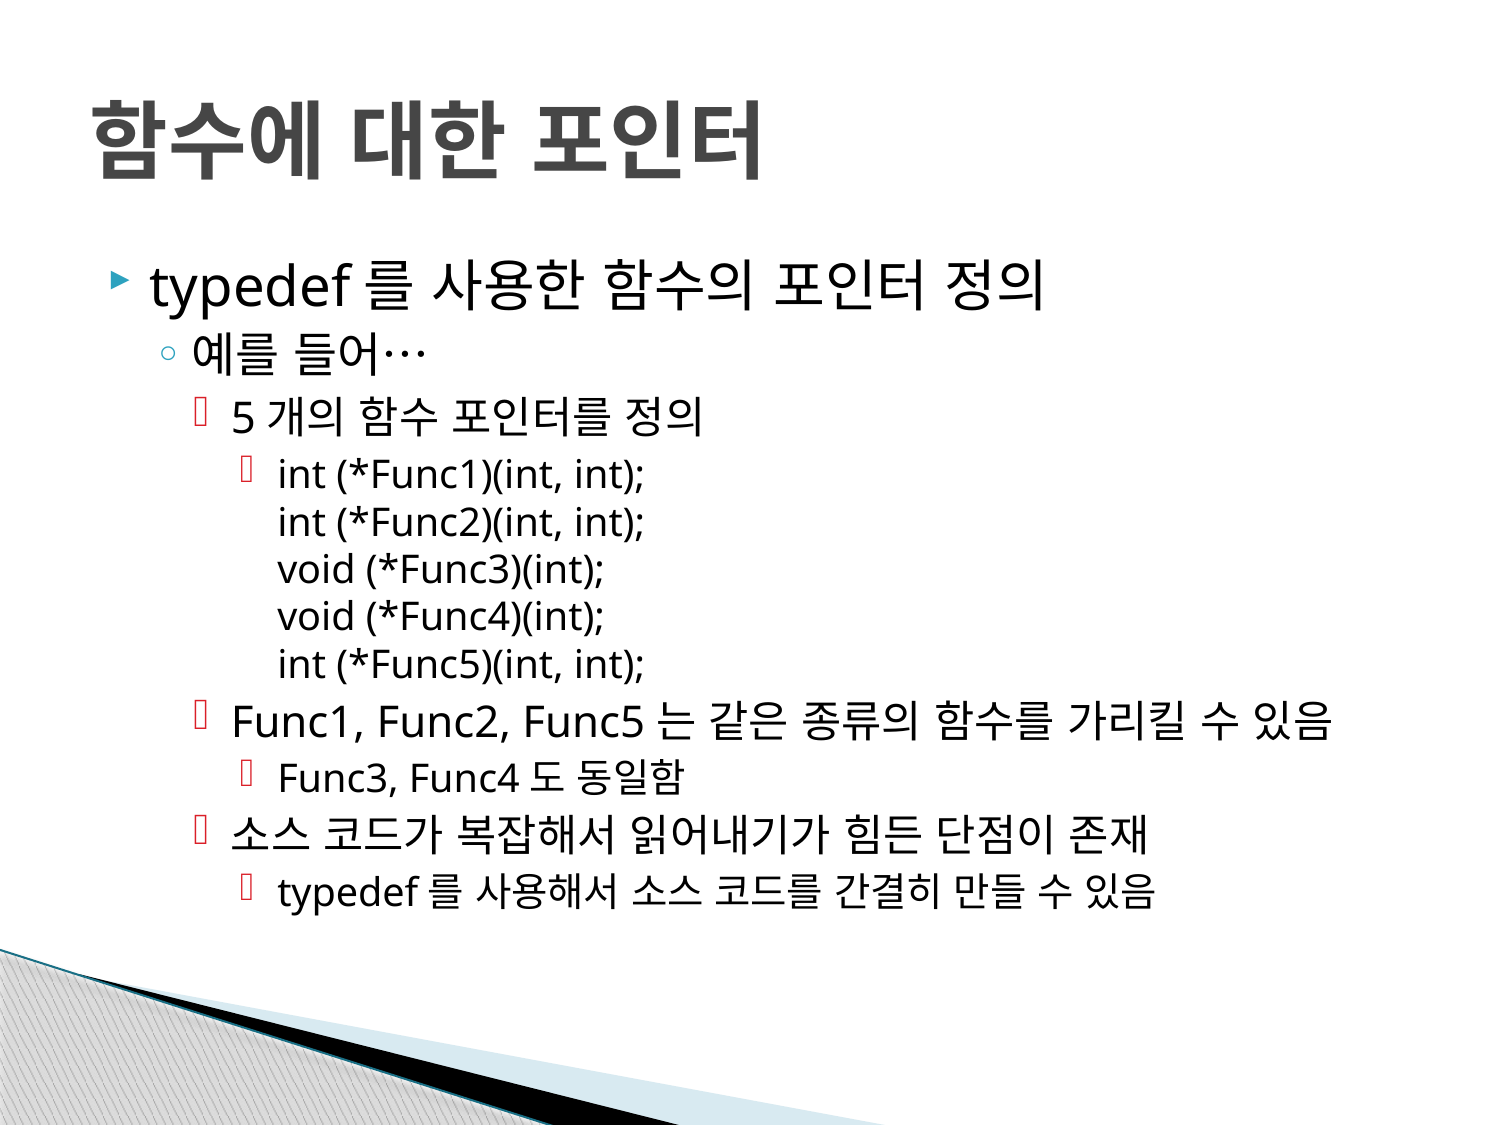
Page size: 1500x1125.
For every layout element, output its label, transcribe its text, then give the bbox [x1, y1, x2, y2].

list typedef를 사용한 함수의 포인터 정의 예를 들어… 5개의 함수 포인터를 정의 int (*Func1)(int, int); int (*Func2)(int, int); void (*Func3)(int); void (*Func4)(int); int (*Func5)(int, int); Func1, Func2, Func5는 같은 종류의 함수를 가리킬 수 있음 Func3, Func4도 동일함 소스 코드가 복잡해서 읽어내기가 힘든 단점이 존재 typedef를 사용해서 소스 코드를 간결히 만들 수 있음 [75, 243, 1425, 986]
title 함수에 대한 포인터 [75, 45, 1425, 233]
